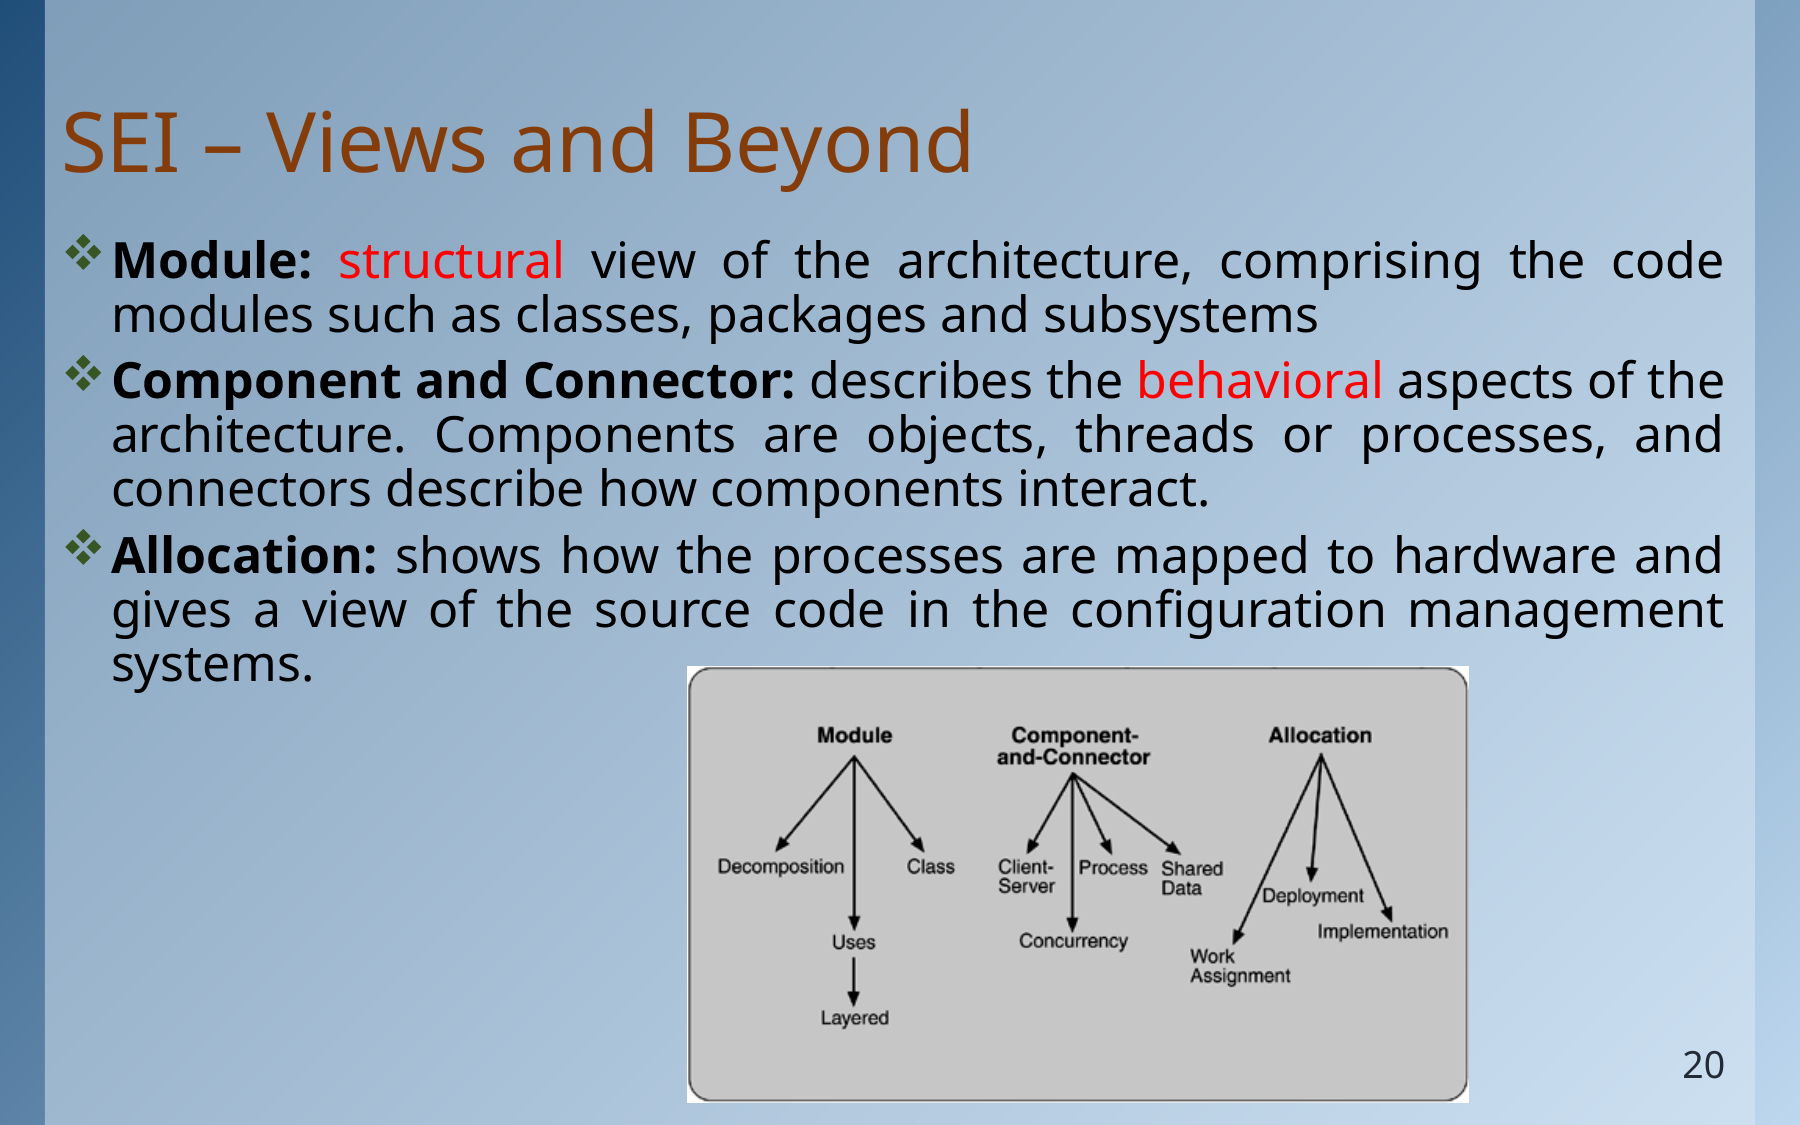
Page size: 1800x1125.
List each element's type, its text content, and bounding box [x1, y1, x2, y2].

picture [687, 666, 1469, 1103]
slide_number 20 [1581, 1050, 1746, 1103]
title SEI – Views and Beyond [40, 12, 1746, 200]
list Module: structural view of the architecture, comprising the code modules such as classes, packages and subsystems Component and Connector: describes the behavioral aspects of the architecture. Components are objects, threads or processes, and connectors describe how components interact. Allocation: shows how the processes are mapped to hardware and gives a view of the source code in the configuration management systems. [40, 224, 1746, 1025]
